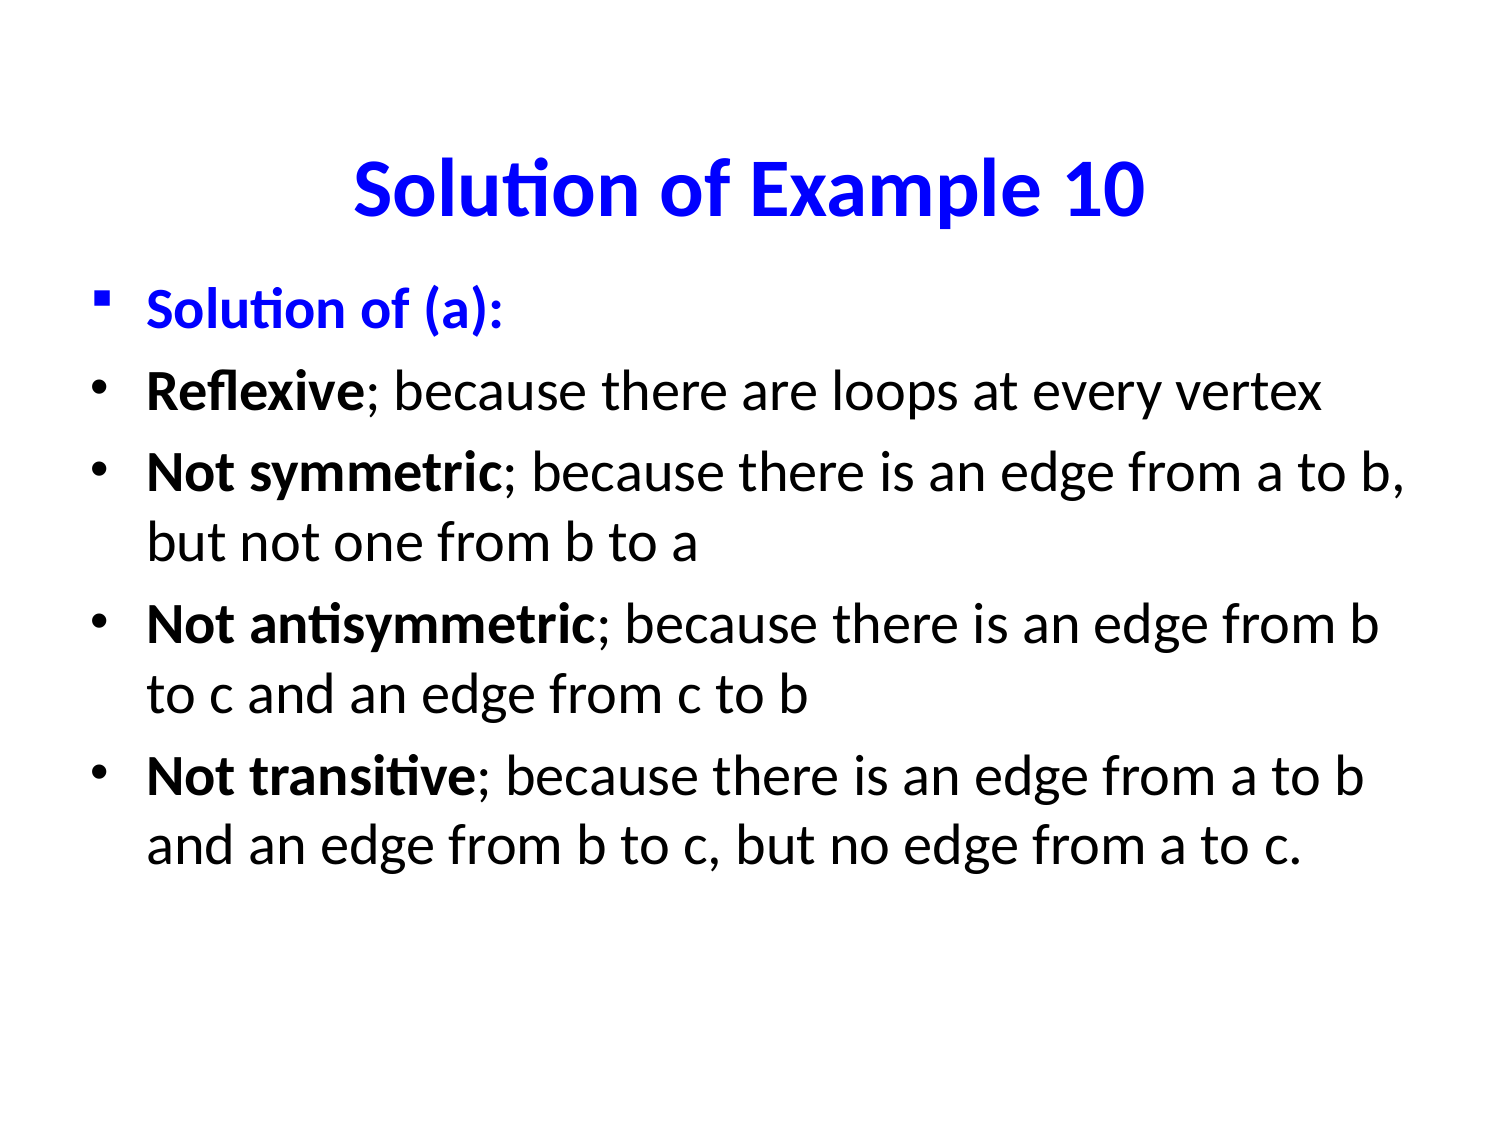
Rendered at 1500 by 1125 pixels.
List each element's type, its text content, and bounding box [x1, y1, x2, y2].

list Solution of (a): Reflexive; because there are loops at every vertex Not symmetric; because there is an edge from a to b, but not one from b to a Not antisymmetric; because there is an edge from b to c and an edge from c to b Not transitive; because there is an edge from a to b and an edge from b to c, but no edge from a to c. [74, 262, 1426, 1006]
title Solution of Example 10 [74, 115, 1426, 251]
